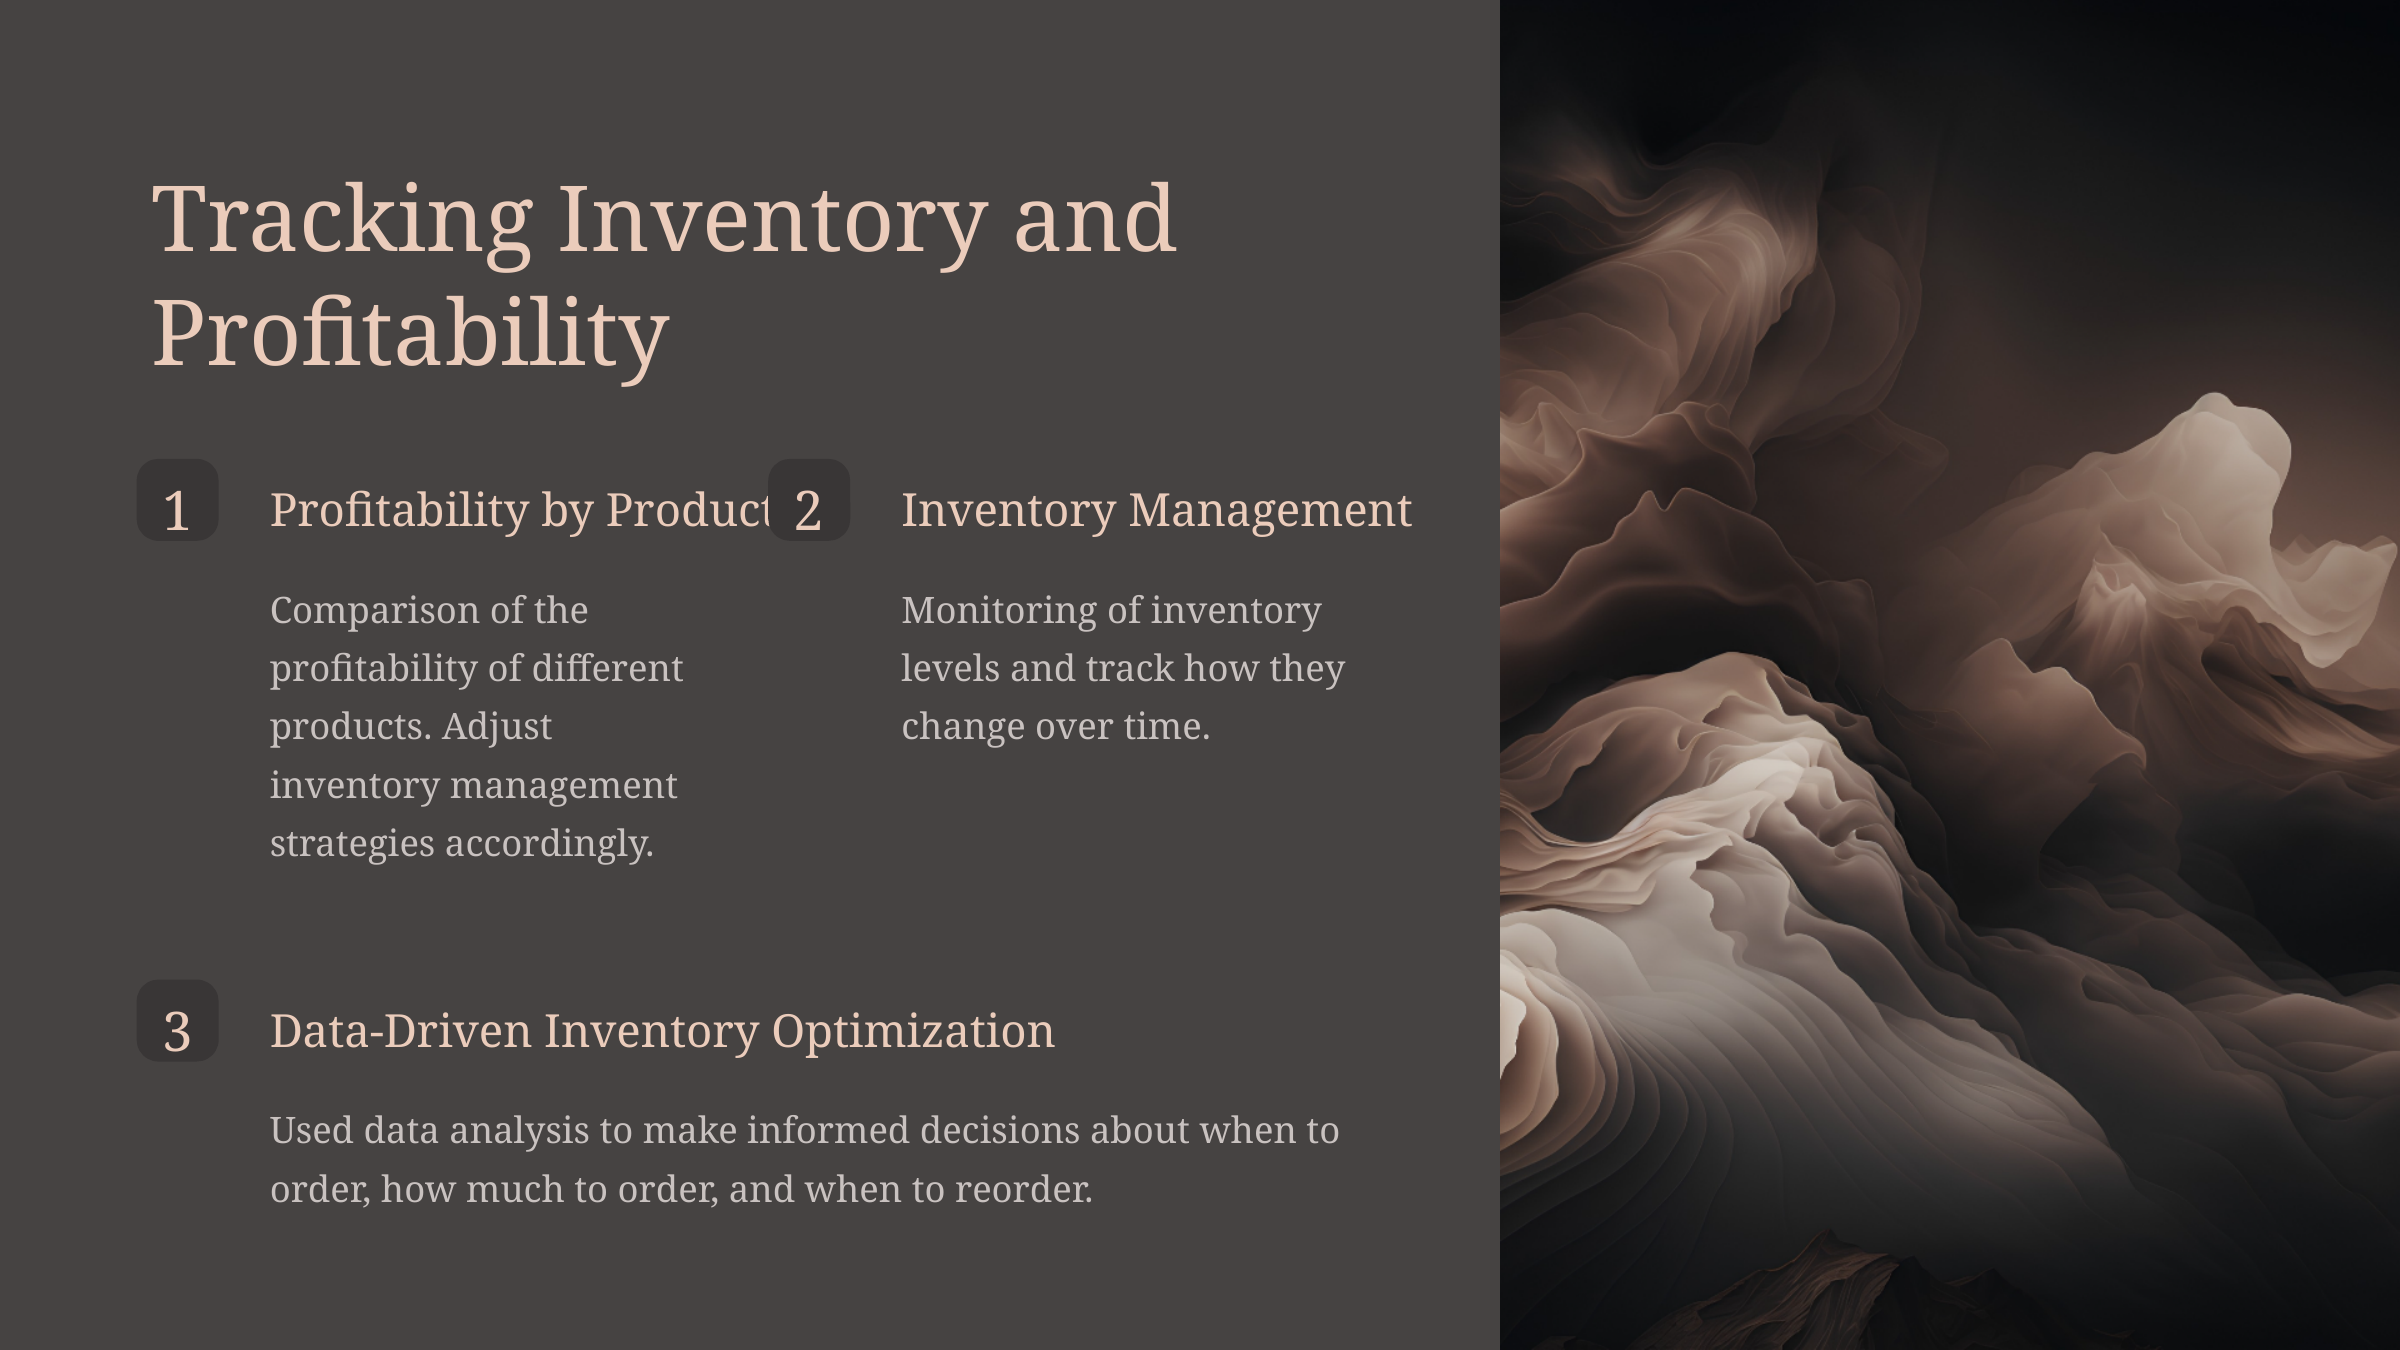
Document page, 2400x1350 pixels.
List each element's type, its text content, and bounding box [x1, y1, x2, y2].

text_box [136, 979, 219, 1062]
text_box [768, 458, 851, 541]
text_box Profitability by Product [255, 471, 722, 529]
text_box [136, 458, 219, 541]
text_box 1 [165, 465, 190, 534]
text_box 2 [793, 465, 825, 534]
text_box Used data analysis to make informed decisions about when to order, how much to order, and when to reorder. [255, 1085, 1364, 1202]
text_box Tracking Inventory and Profitability [136, 147, 1364, 376]
text_box Monitoring of inventory levels and track how they change over time. [886, 564, 1364, 740]
text_box Comparison of the profitability of different products. Adjust inventory management strategies accordingly. [255, 564, 732, 915]
text_box 3 [162, 986, 193, 1055]
text_box Data-Driven Inventory Optimization [255, 992, 982, 1049]
text_box Inventory Management [886, 471, 1351, 529]
text_box [0, 0, 1499, 1350]
picture [1499, 0, 2400, 1350]
